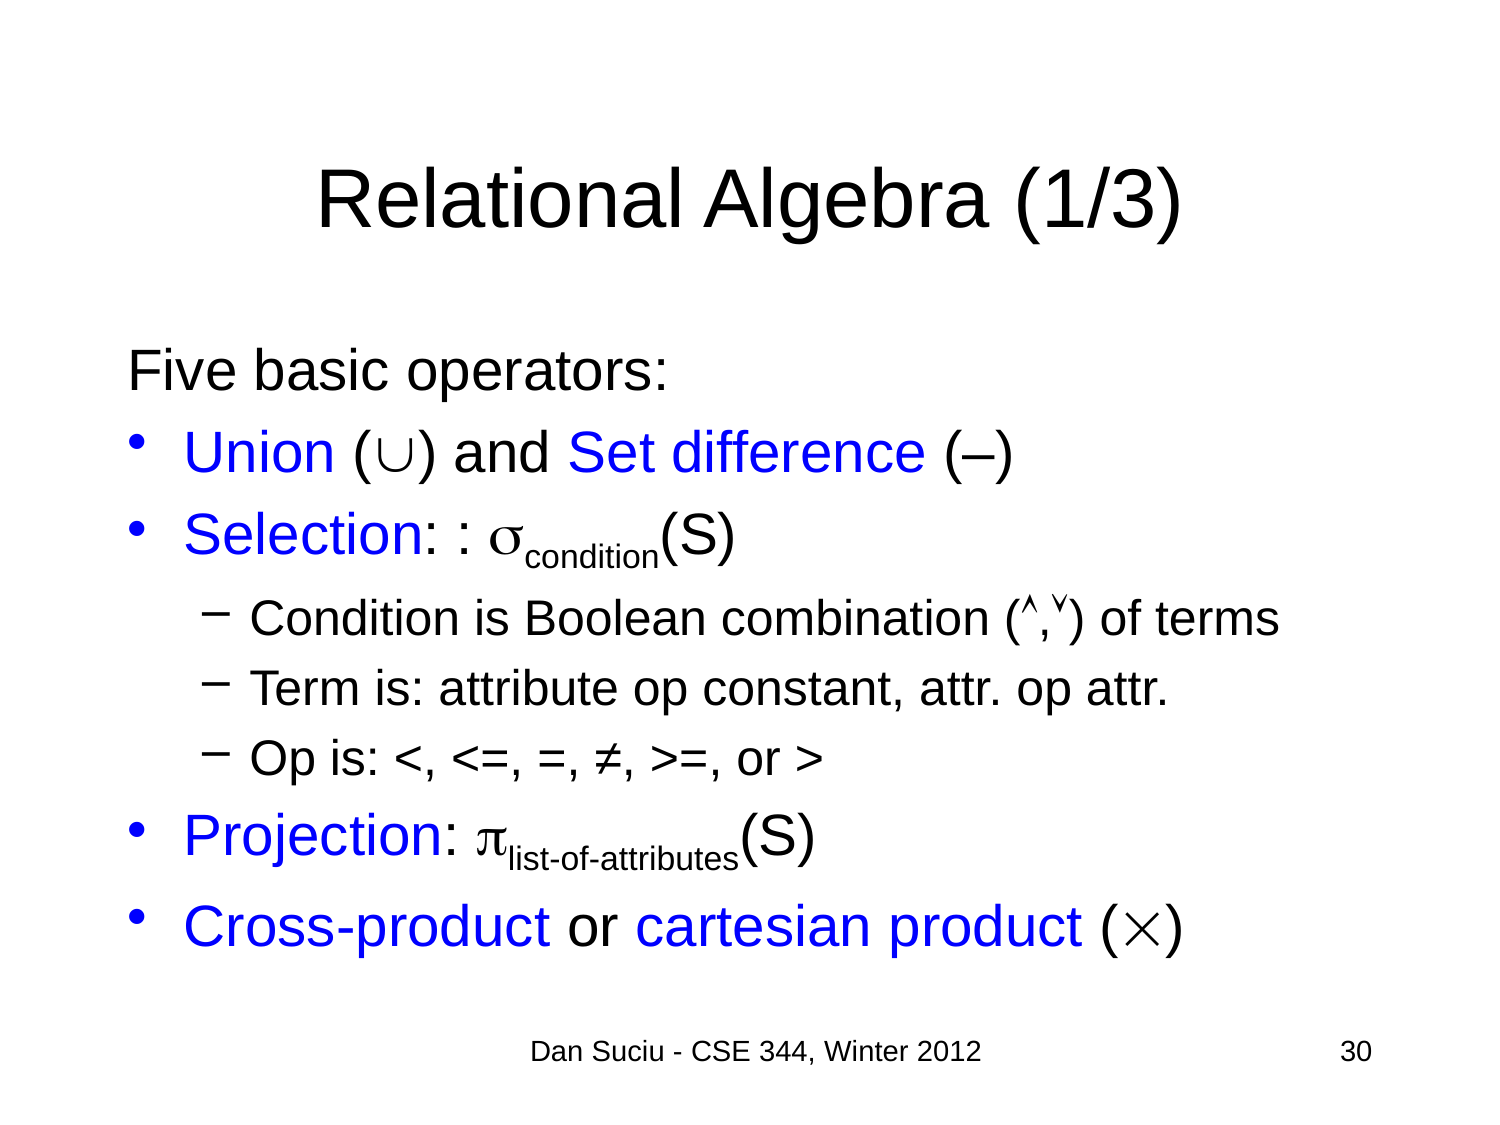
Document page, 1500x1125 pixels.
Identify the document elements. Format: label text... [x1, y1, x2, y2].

title Relational Algebra (1/3) [112, 99, 1388, 288]
slide_number 30 [1074, 1024, 1388, 1101]
list Five basic operators: Union () and Set difference (–) Selection: : condition(S) Condition is Boolean combination (,) of terms Term is: attribute op constant, attr. op attr. Op is: <, <=, =, ≠, >=, or > Projection: list-of-attributes(S) Cross-product or cartesian product () [112, 324, 1388, 1001]
footer Dan Suciu - CSE 344, Winter 2012 [474, 1024, 1038, 1101]
